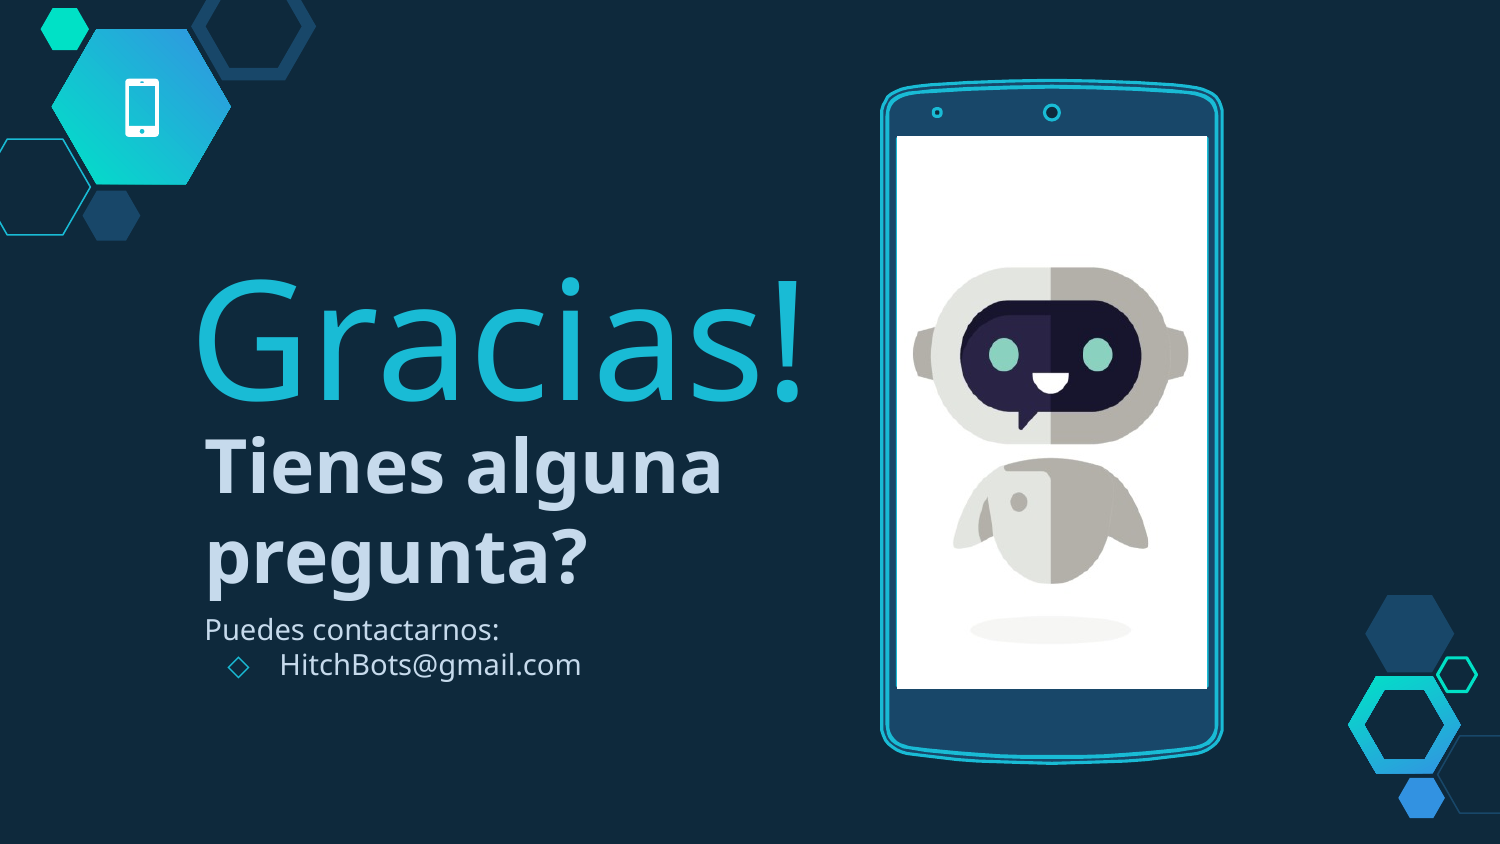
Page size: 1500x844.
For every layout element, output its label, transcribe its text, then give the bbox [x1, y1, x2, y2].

text_box Tienes alguna pregunta? Puedes contactarnos: HitchBots@gmail.com [189, 404, 938, 808]
text_box [881, 80, 1223, 764]
text_box [125, 78, 159, 137]
text_box Gracias! [174, 258, 891, 449]
picture [896, 136, 1208, 689]
